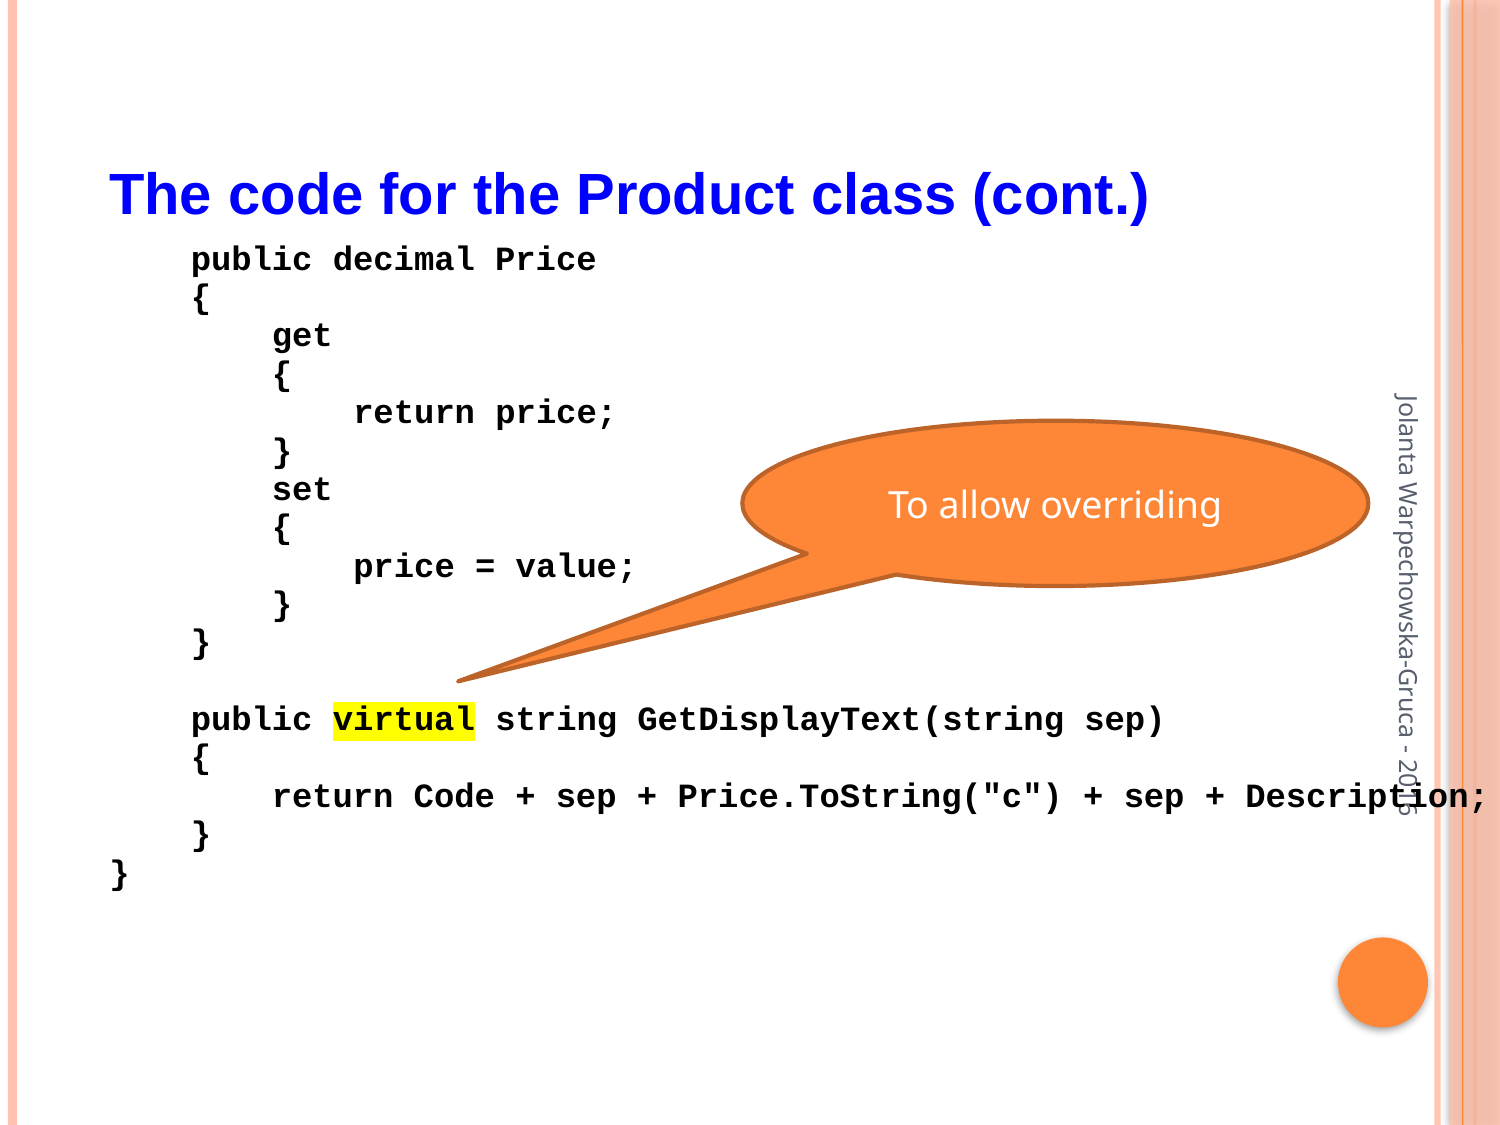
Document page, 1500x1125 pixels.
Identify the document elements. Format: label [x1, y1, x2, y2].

text_box [108, 160, 1500, 895]
